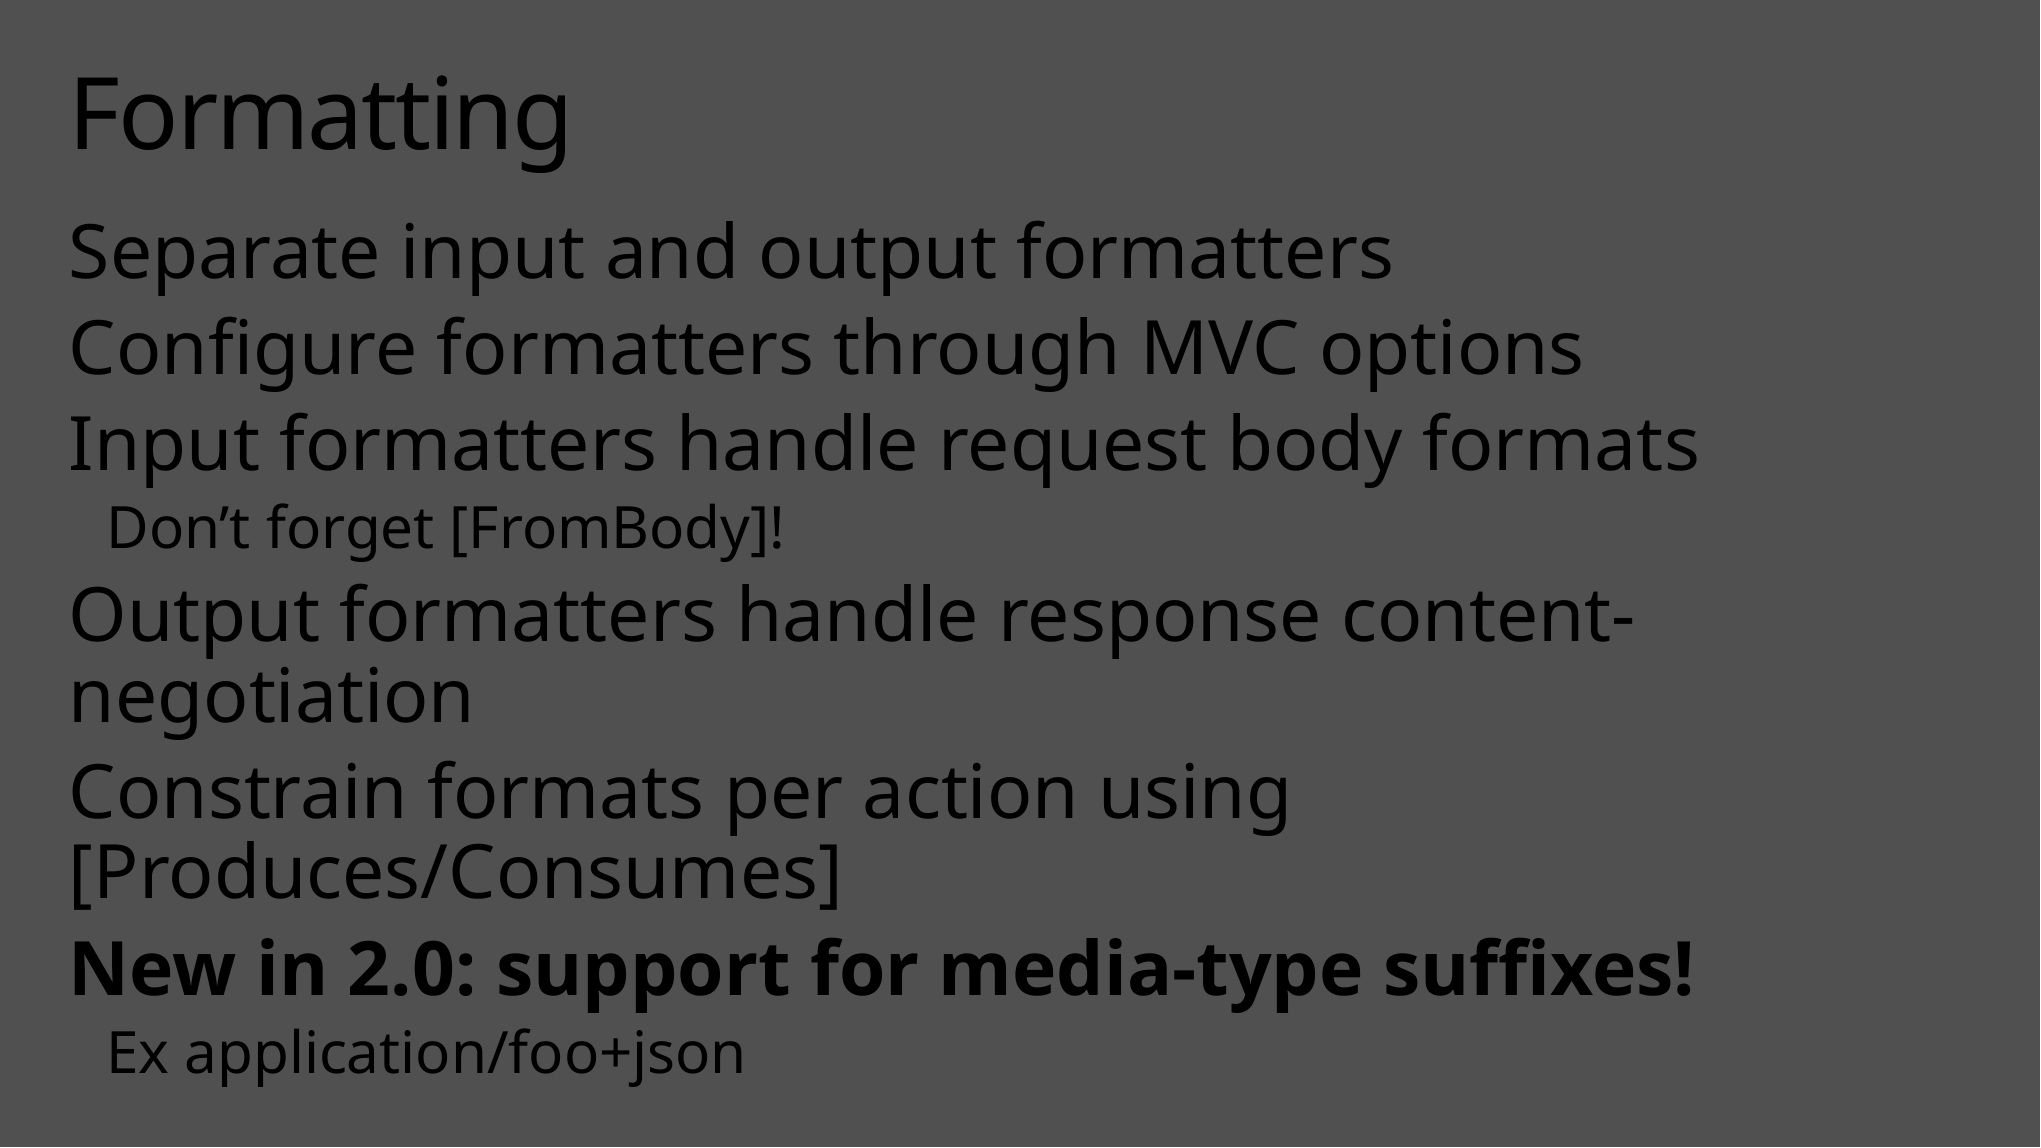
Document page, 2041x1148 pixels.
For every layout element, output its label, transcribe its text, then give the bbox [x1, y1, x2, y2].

list Separate input and output formatters Configure formatters through MVC options Input formatters handle request body formats Don’t forget [FromBody]! Output formatters handle response content-negotiation Constrain formats per action using [Produces/Consumes] New in 2.0: support for media-type suffixes! Ex application/foo+json [45, 198, 1996, 1114]
title Formatting [45, 48, 1996, 198]
